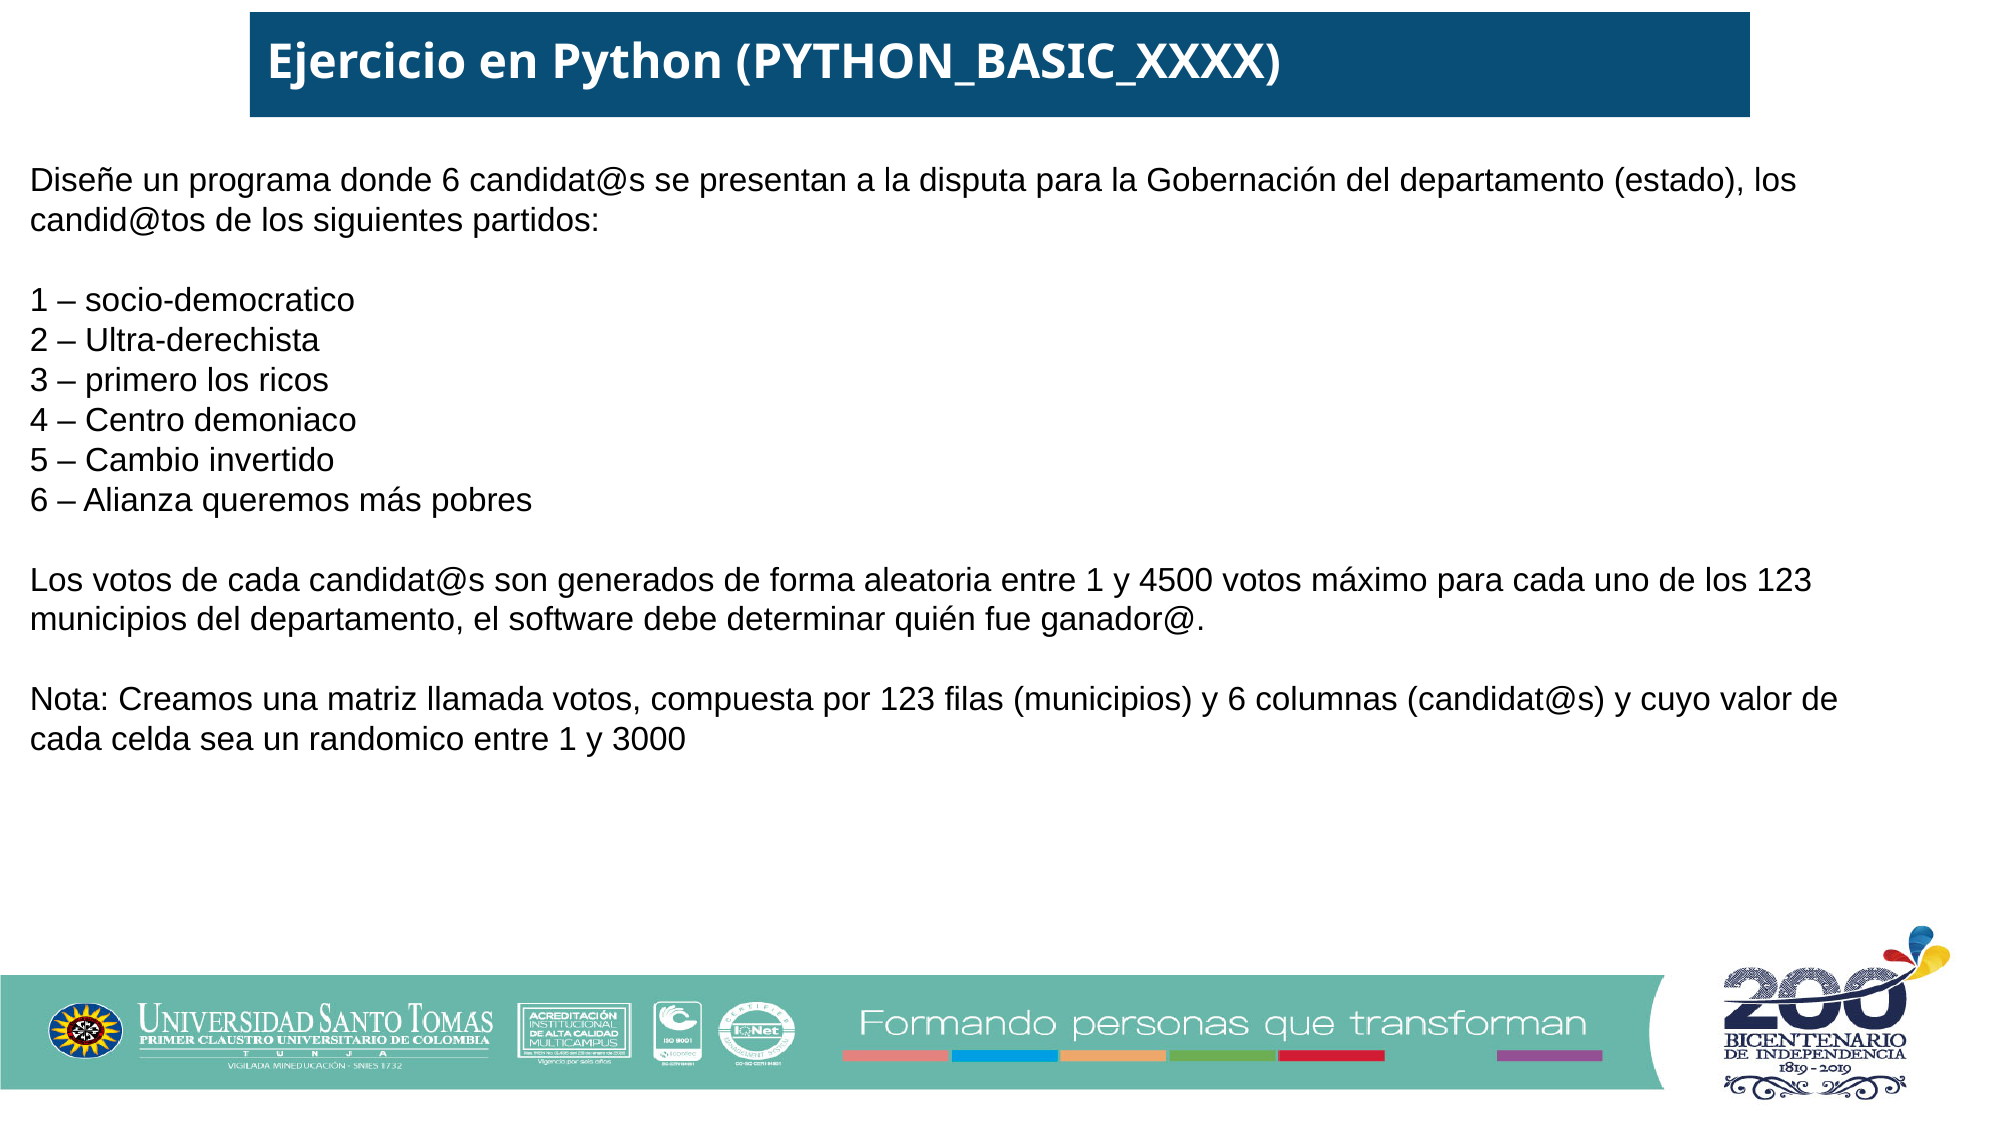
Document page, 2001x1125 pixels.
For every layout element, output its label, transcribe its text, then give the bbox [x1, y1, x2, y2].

text_box Ejercicio en Python (PYTHON_BASIC_XXXX) [249, 12, 1750, 118]
text_box Diseñe un programa donde 6 candidat@s se presentan a la disputa para la Gobernación del departamento (estado), los candid@tos de los siguientes partidos: 1 – socio-democratico 2 – Ultra-derechista 3 – primero los ricos 4 – Centro demoniaco 5 – Cambio invertido 6 – Alianza queremos más pobres Los votos de cada candidat@s son generados de forma aleatoria entre 1 y 4500 votos máximo para cada uno de los 123 municipios del departamento, el software debe determinar quién fue ganador@. Nota: Creamos una matriz llamada votos, compuesta por 123 filas (municipios) y 6 columnas (candidat@s) y cuyo valor de cada celda sea un randomico entre 1 y 3000 [14, 150, 1904, 765]
picture [0, 1, 2000, 1124]
